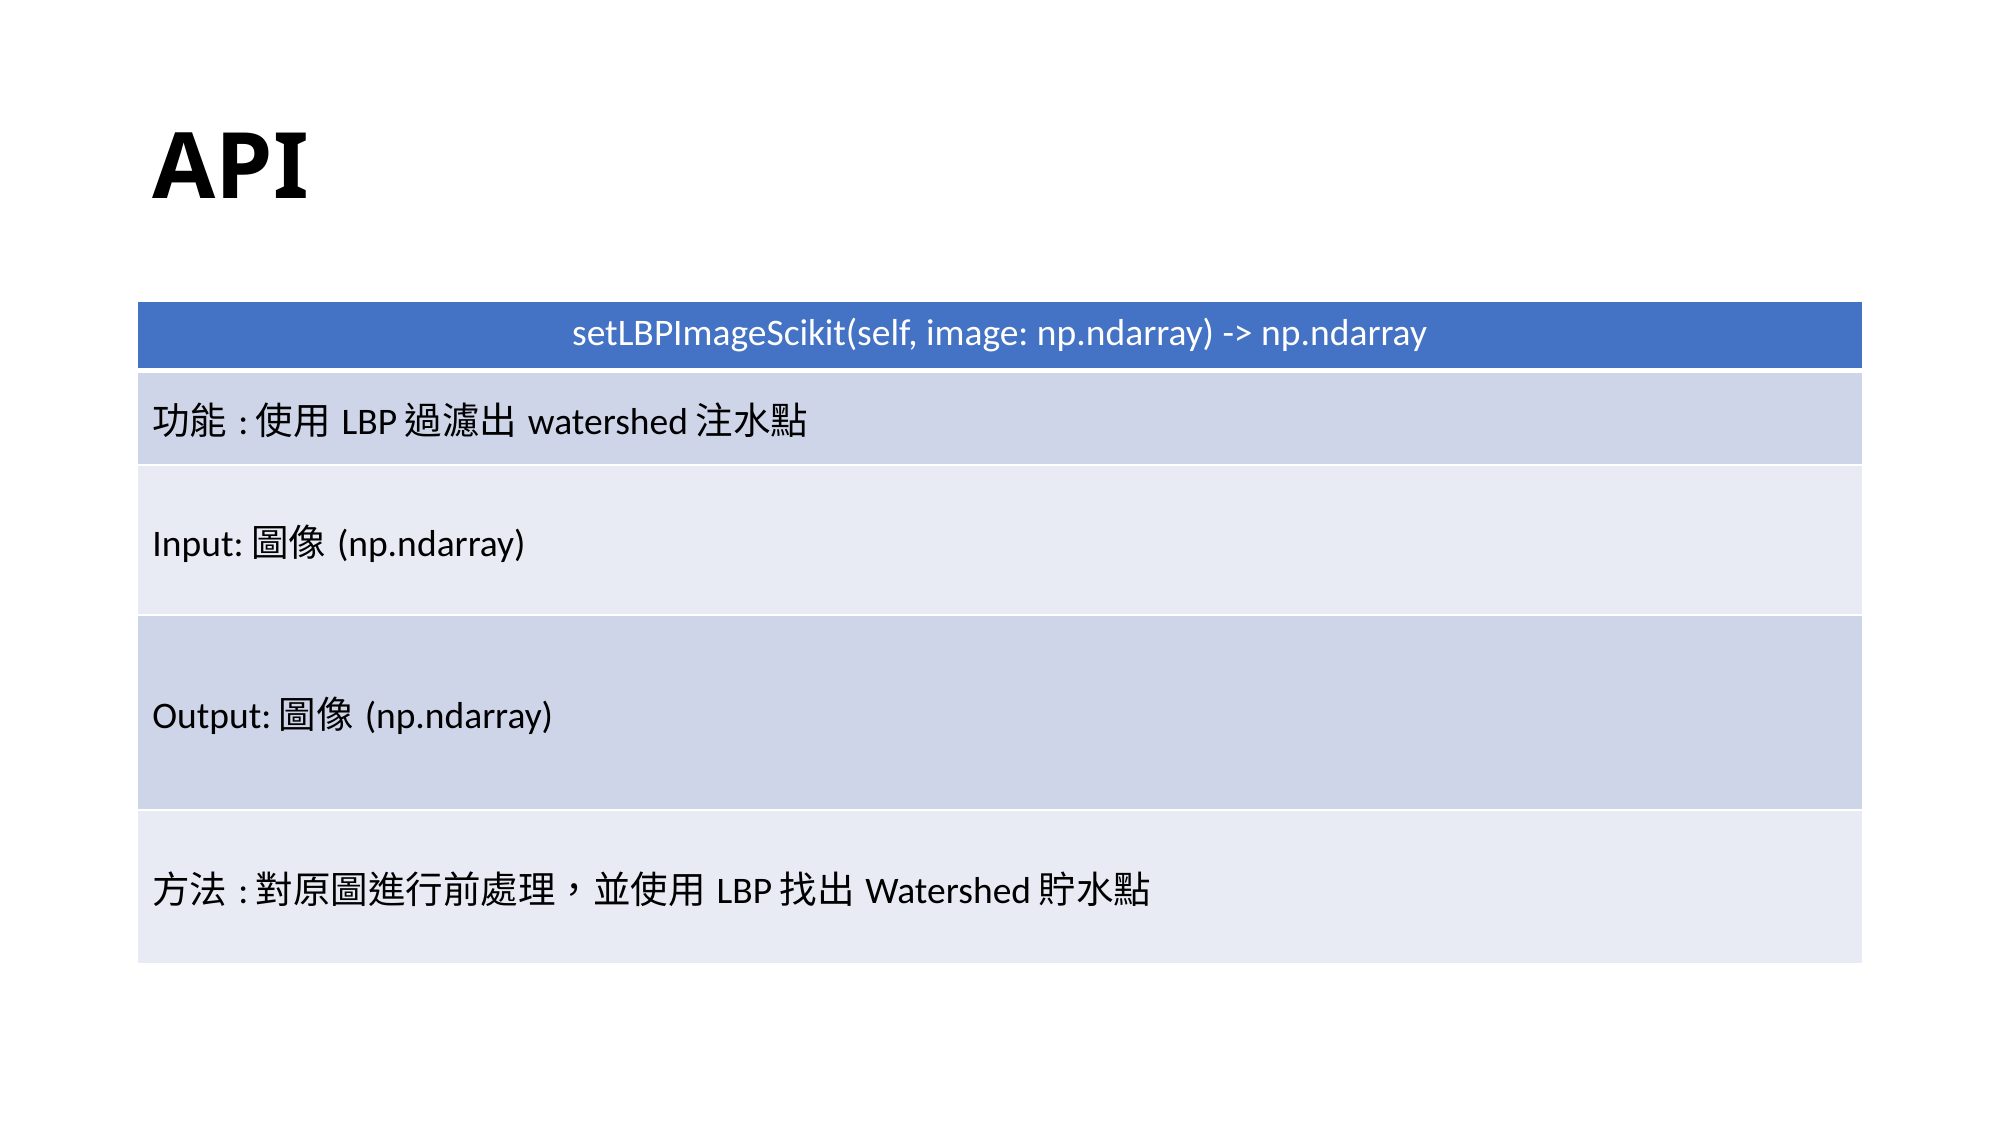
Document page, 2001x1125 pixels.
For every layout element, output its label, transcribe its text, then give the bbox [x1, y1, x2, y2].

table_cell Output:圖像(np.ndarray) [138, 616, 1862, 809]
table_header setLBPImageScikit(self, image: np.ndarray) -> np.ndarray [138, 302, 1862, 368]
table_cell 功能:使用LBP過濾出watershed注水點 [138, 373, 1862, 464]
title API [137, 59, 1863, 278]
table_cell Input:圖像(np.ndarray) [138, 466, 1862, 614]
table_cell 方法:對原圖進行前處理，並使用LBP找出Watershed貯水點 [138, 811, 1862, 963]
